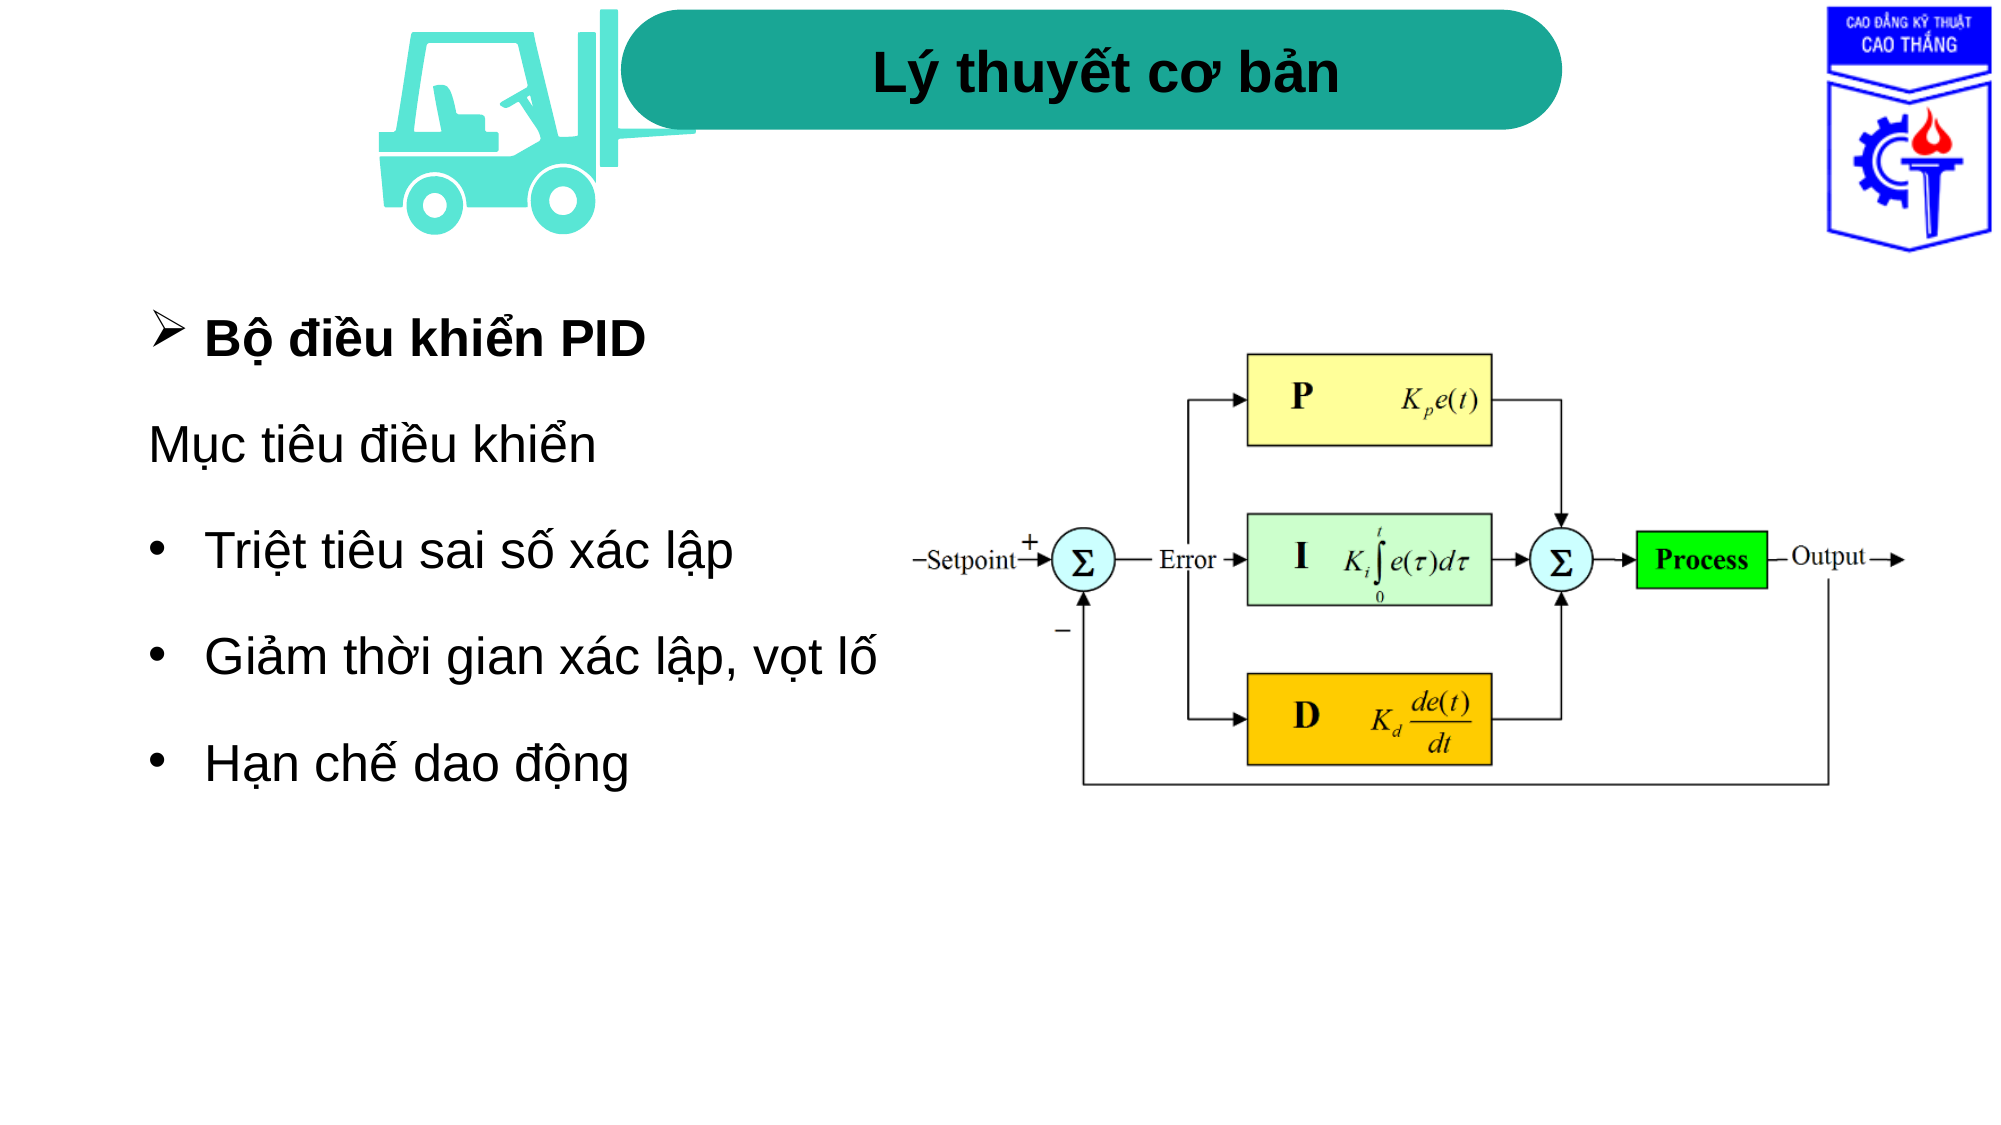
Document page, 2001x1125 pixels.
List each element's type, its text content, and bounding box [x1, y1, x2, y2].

picture [1775, 0, 2001, 255]
text_box Lý thuyết cơ bản [696, 9, 1563, 130]
text_box Bộ điều khiển PID Mục tiêu điều khiển Triệt tiêu sai số xác lập Giảm thời gian xác lập, vọt lố Hạn chế dao động [133, 265, 1109, 799]
picture [896, 338, 1920, 811]
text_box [378, 9, 696, 235]
